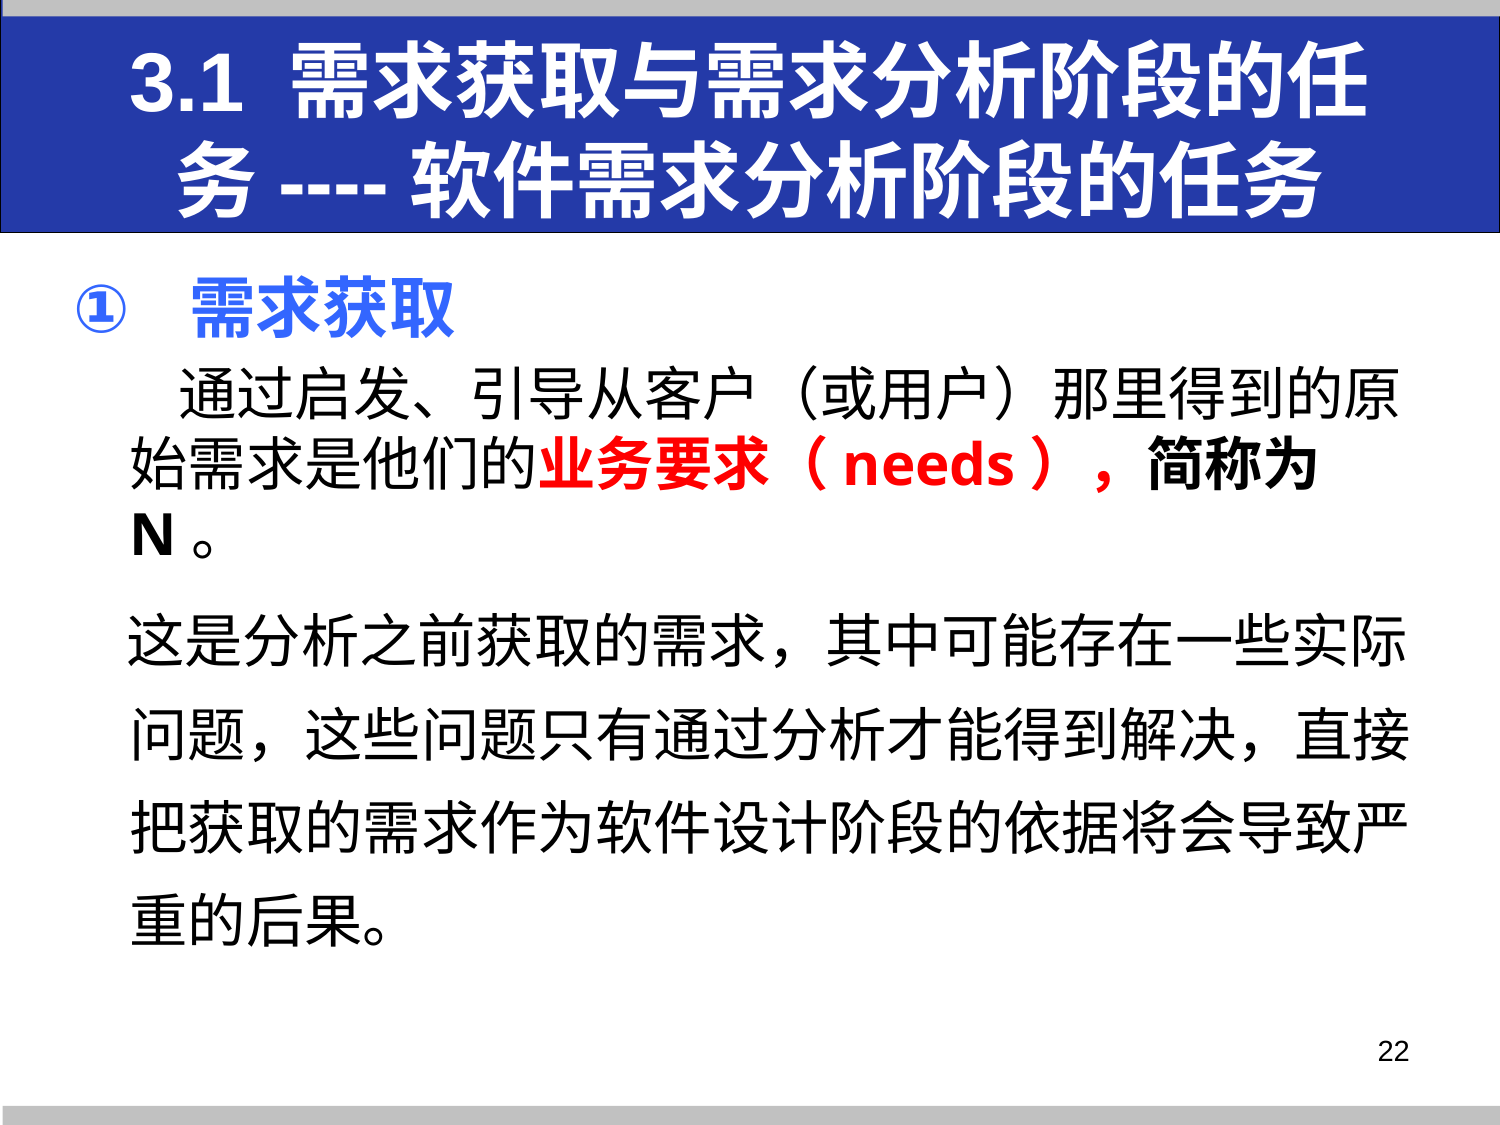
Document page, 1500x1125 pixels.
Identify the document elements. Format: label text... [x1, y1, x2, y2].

list 需求获取 通过启发、引导从客户（或用户）那里得到的原始需求是他们的业务要求（needs），简称为N。 这是分析之前获取的需求，其中可能存在一些实际问题，这些问题只有通过分析才能得到解决，直接把获取的需求作为软件设计阶段的依据将会导致严重的后果。 [58, 257, 1443, 1055]
slide_number 22 [1074, 1024, 1426, 1103]
title 3.1 需求获取与需求分析阶段的任务----软件需求分析阶段的任务 [74, 34, 1426, 223]
